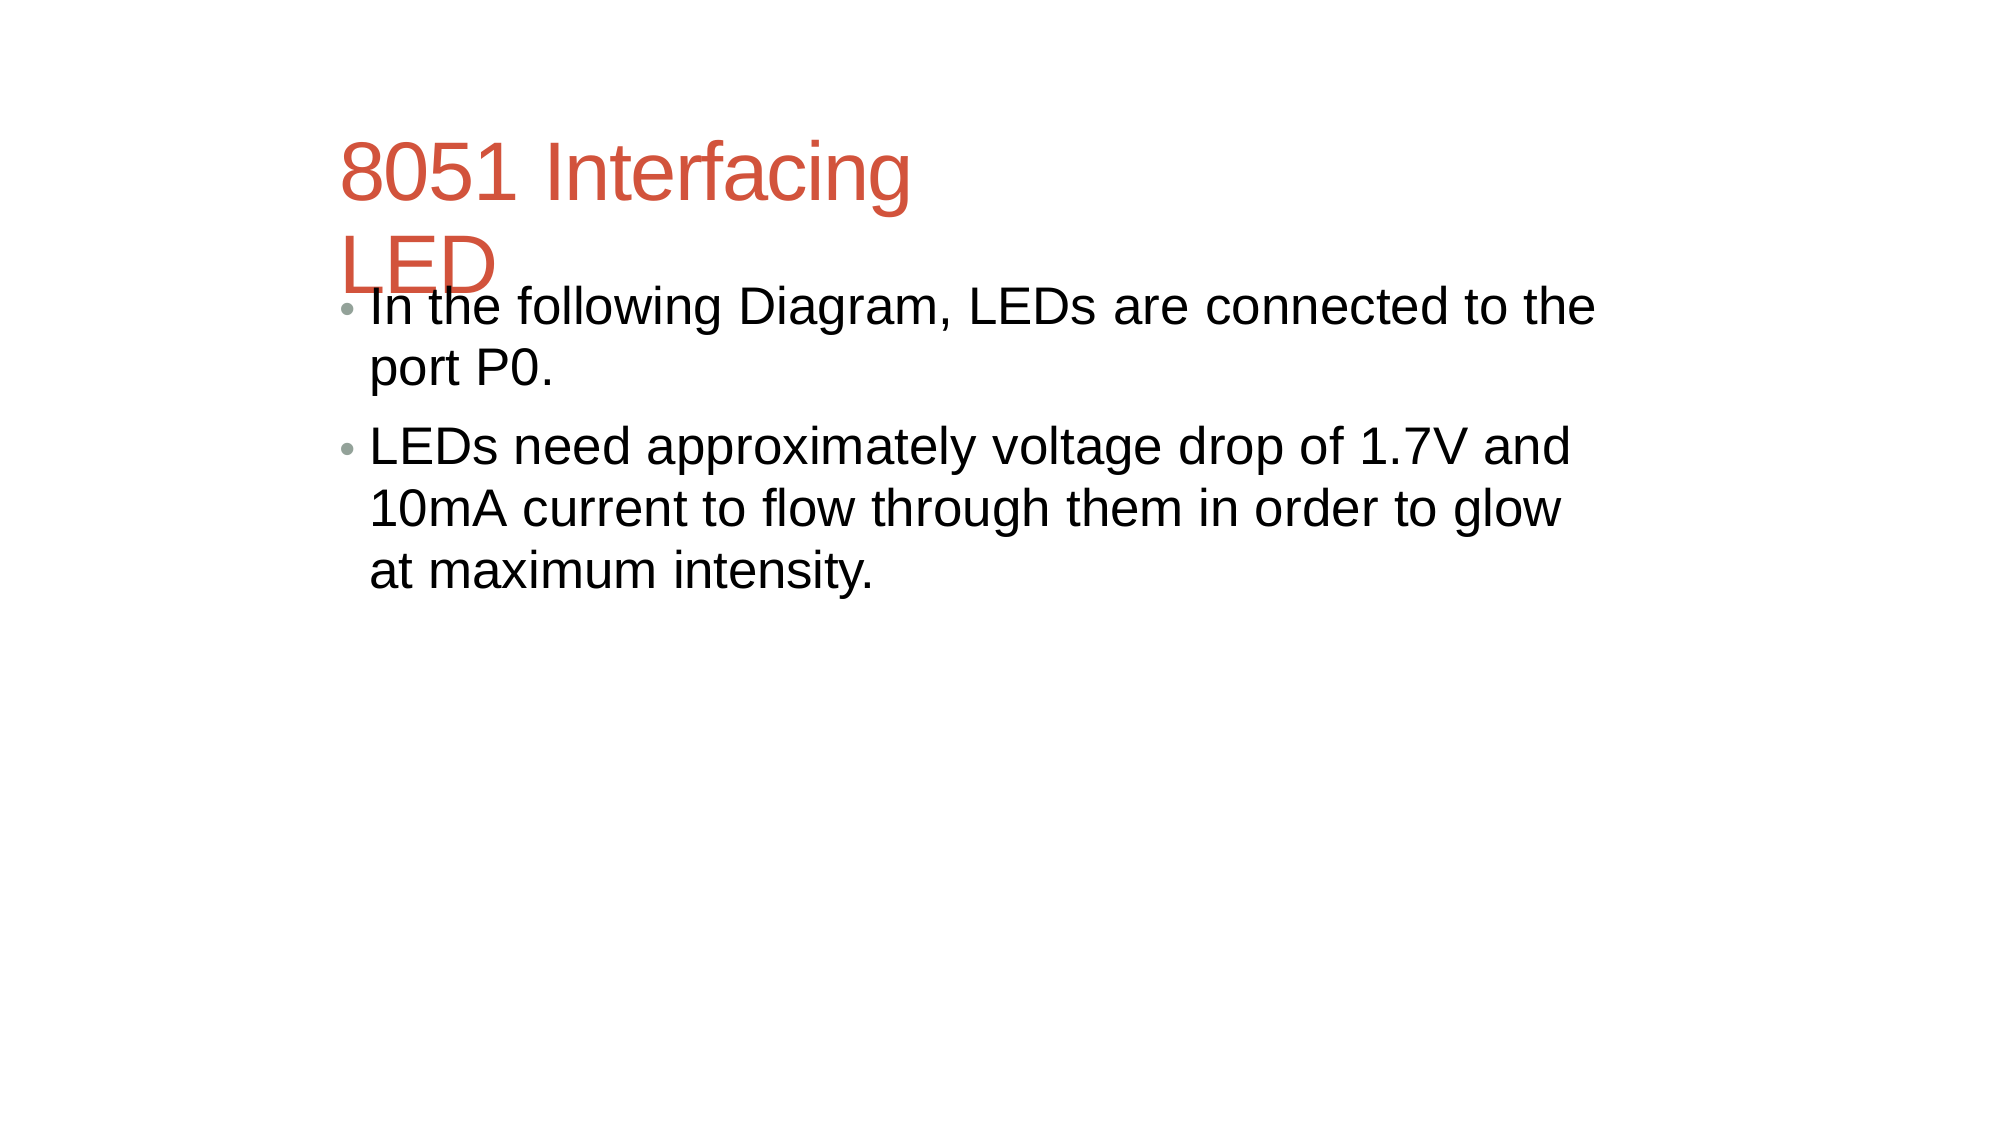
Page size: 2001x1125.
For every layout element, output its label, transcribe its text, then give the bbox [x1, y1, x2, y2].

text_box • In the following Diagram, LEDs are connected to the port P0. [339, 273, 1601, 404]
text_box • LEDs need approximately voltage drop of 1.7V and 10mA current to flow through them in order to glow at maximum intensity. [339, 413, 1621, 607]
text_box 8051 Interfacing LED [339, 124, 1089, 273]
